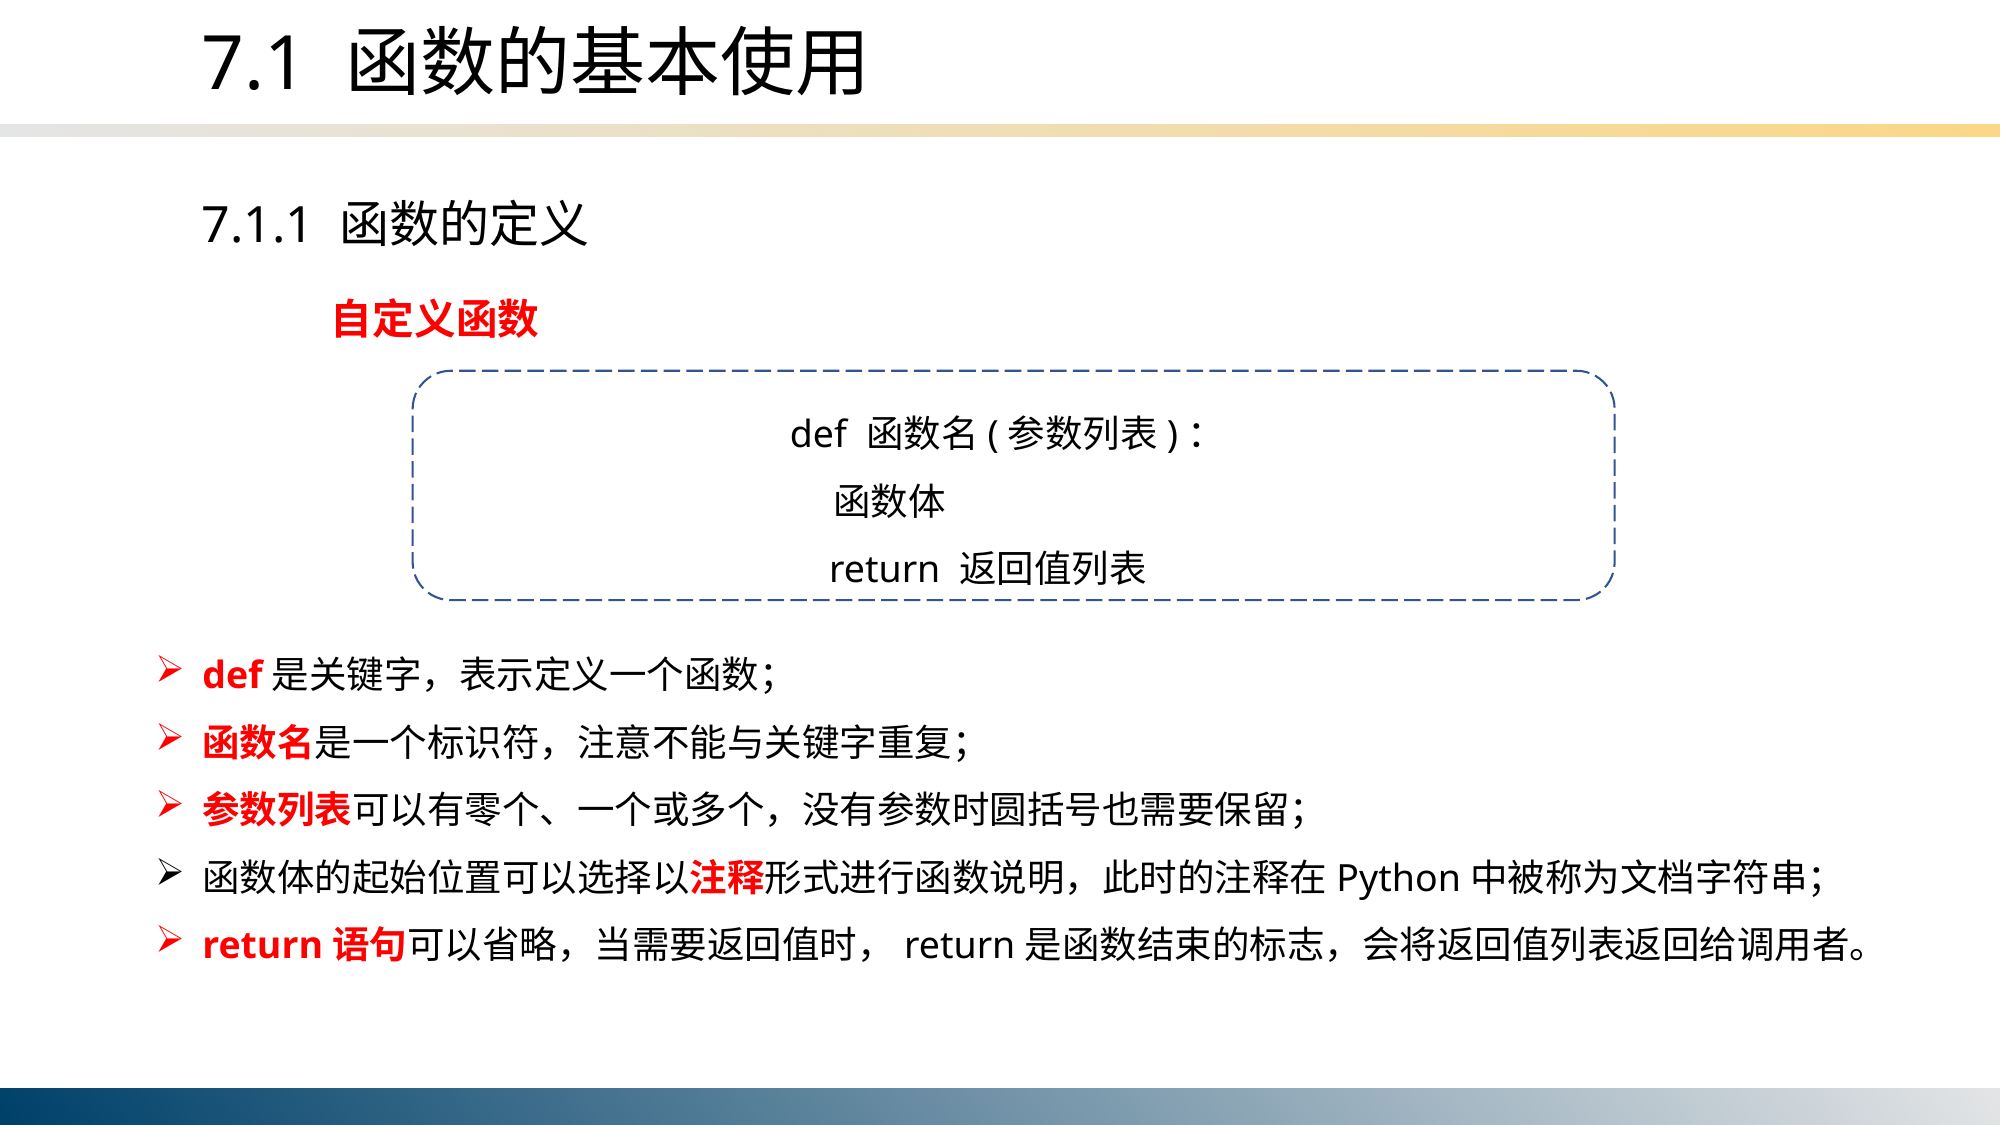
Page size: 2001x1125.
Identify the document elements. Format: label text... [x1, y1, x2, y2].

text_box 7.1.1 函数的定义 [186, 184, 713, 260]
text_box 7.1 函数的基本使用 [186, 7, 1106, 113]
text_box def是关键字，表示定义一个函数； 函数名是一个标识符，注意不能与关键字重复； 参数列表可以有零个、一个或多个，没有参数时圆括号也需要保留； 函数体的起始位置可以选择以注释形式进行函数说明，此时的注释在Python中被称为文档字符串； return语句可以省略，当需要返回值时，return是函数结束的标志，会将返回值列表返回给调用者。 [140, 621, 1887, 974]
text_box [411, 369, 1616, 602]
text_box 自定义函数 [232, 260, 1827, 350]
